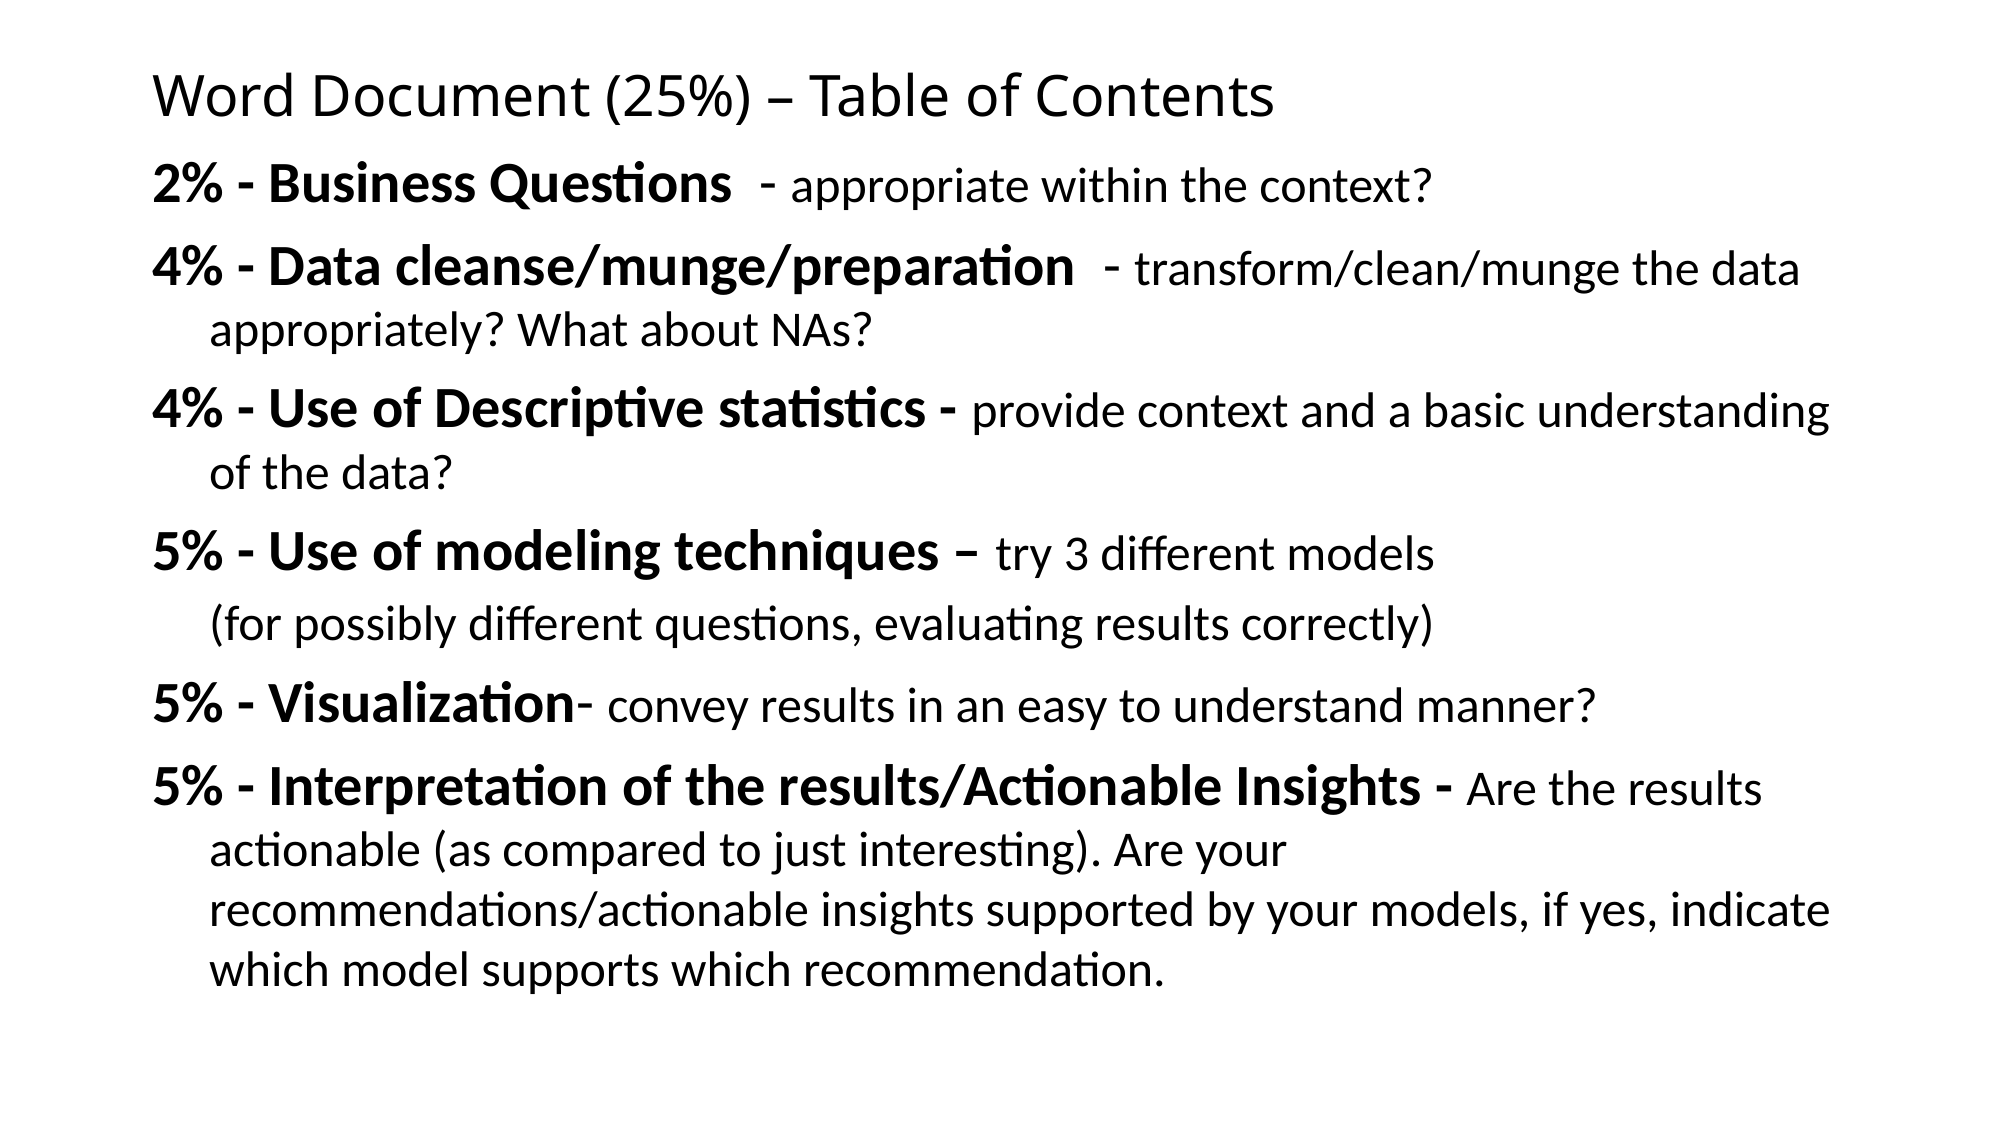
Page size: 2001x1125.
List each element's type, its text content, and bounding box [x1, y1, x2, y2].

title Word Document (25%) – Table of Contents [137, 59, 1440, 136]
text_box 2% - Business Questions - appropriate within the context? 4% - Data cleanse/munge/preparation - transform/clean/munge the data appropriately? What about NAs? 4% - Use of Descriptive statistics - provide context and a basic understanding of the data? 5% - Use of modeling techniques – try 3 different models (for possibly different questions, evaluating results correctly) 5% - Visualization- convey results in an easy to understand manner? 5% - Interpretation of the results/Actionable Insights - Are the results actionable (as compared to just interesting). Are your recommendations/actionable insights supported by your models, if yes, indicate which model supports which recommendation. [137, 136, 1877, 1087]
